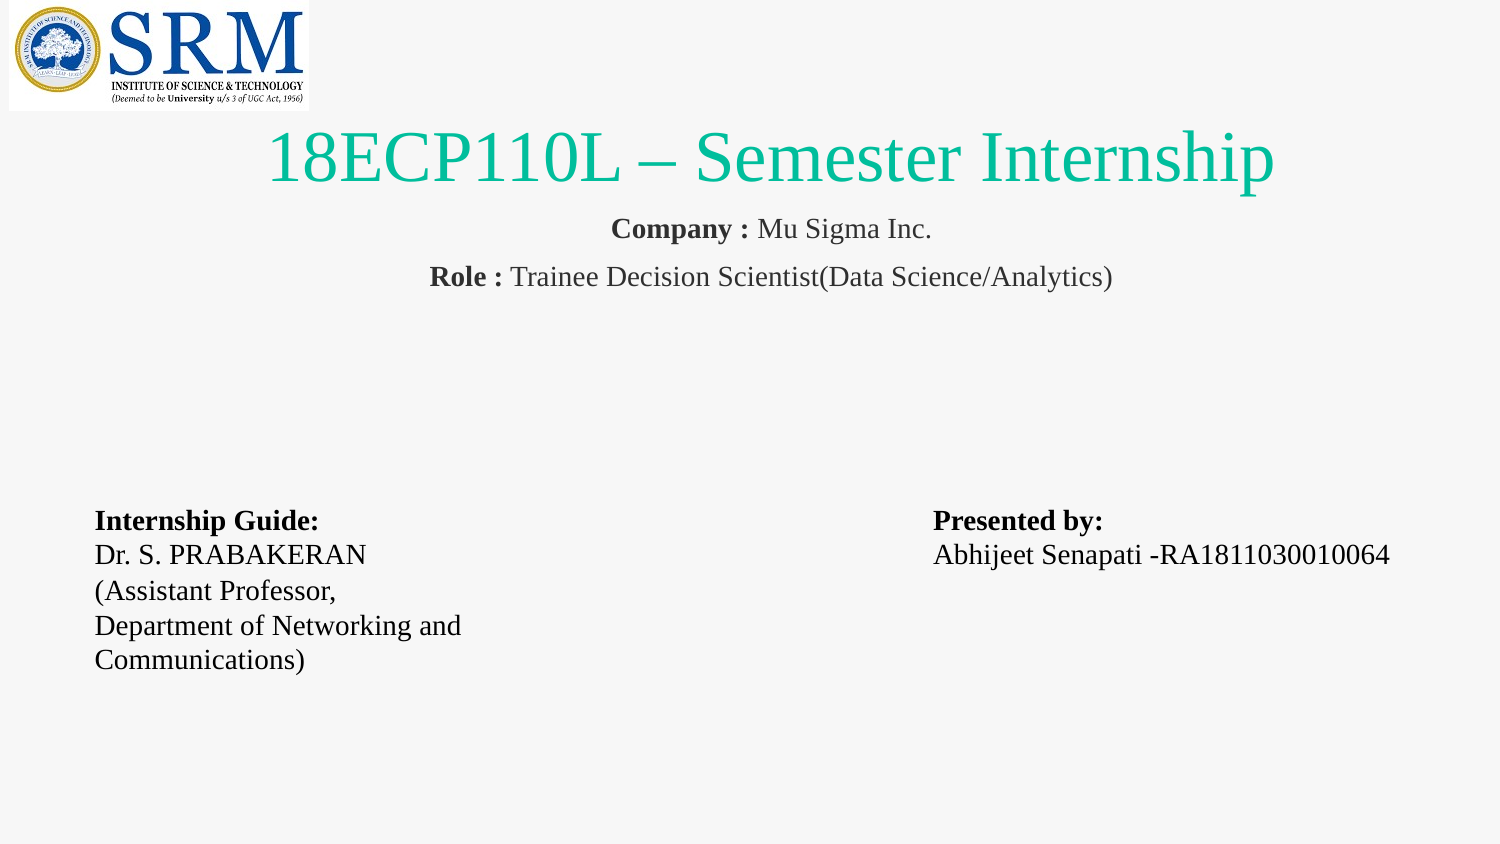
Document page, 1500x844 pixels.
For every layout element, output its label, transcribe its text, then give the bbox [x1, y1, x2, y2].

picture [9, 0, 309, 112]
text_box Presented by: Abhijeet Senapati -RA1811030010064 [918, 493, 1464, 614]
text_box Internship Guide: Dr. S. PRABAKERAN (Assistant Professor, Department of Networking and Communications) [79, 493, 497, 718]
text_box 18ECP110L – Semester Internship Company : Mu Sigma Inc. Role : Trainee Decision Scientist(Data Science/Analytics) [79, 111, 1464, 301]
